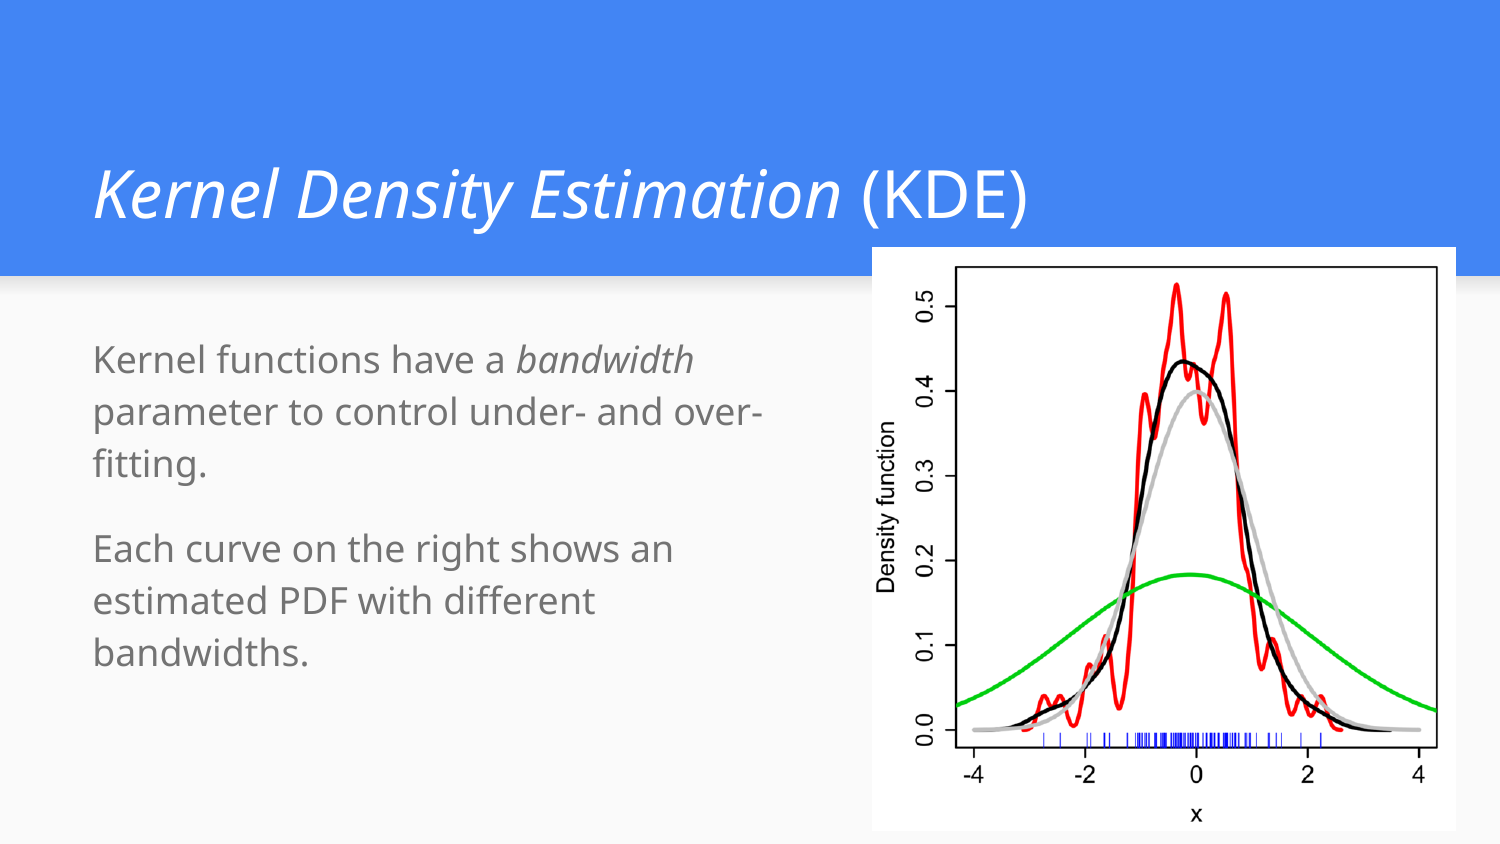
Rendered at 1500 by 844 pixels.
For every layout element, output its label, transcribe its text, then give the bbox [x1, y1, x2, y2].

title Kernel Density Estimation (KDE) [77, 121, 1427, 248]
picture [872, 246, 1456, 831]
list Kernel functions have a bandwidth parameter to control under- and over-fitting. Each curve on the right shows an estimated PDF with different bandwidths. [77, 314, 794, 760]
